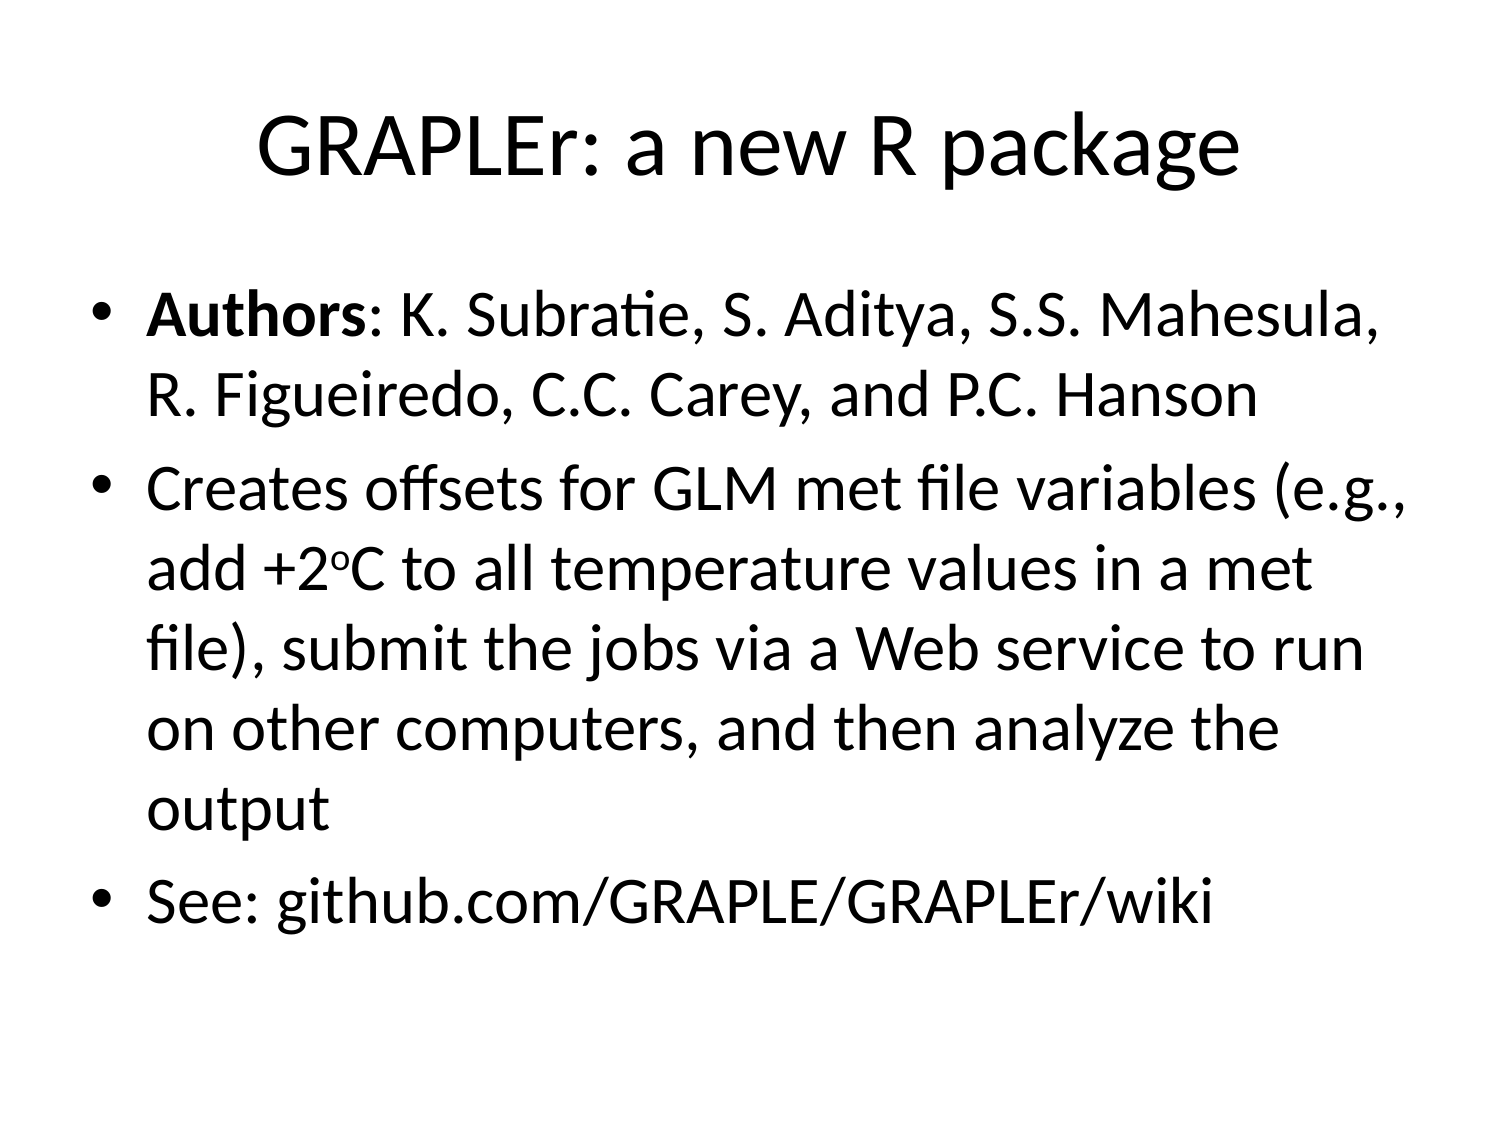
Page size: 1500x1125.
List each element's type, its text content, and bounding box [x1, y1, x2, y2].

title GRAPLEr: a new R package [75, 45, 1425, 233]
list Authors: K. Subratie, S. Aditya, S.S. Mahesula, R. Figueiredo, C.C. Carey, and P.C. Hanson Creates offsets for GLM met file variables (e.g., add +2oC to all temperature values in a met file), submit the jobs via a Web service to run on other computers, and then analyze the output See: github.com/GRAPLE/GRAPLEr/wiki [75, 262, 1425, 1005]
